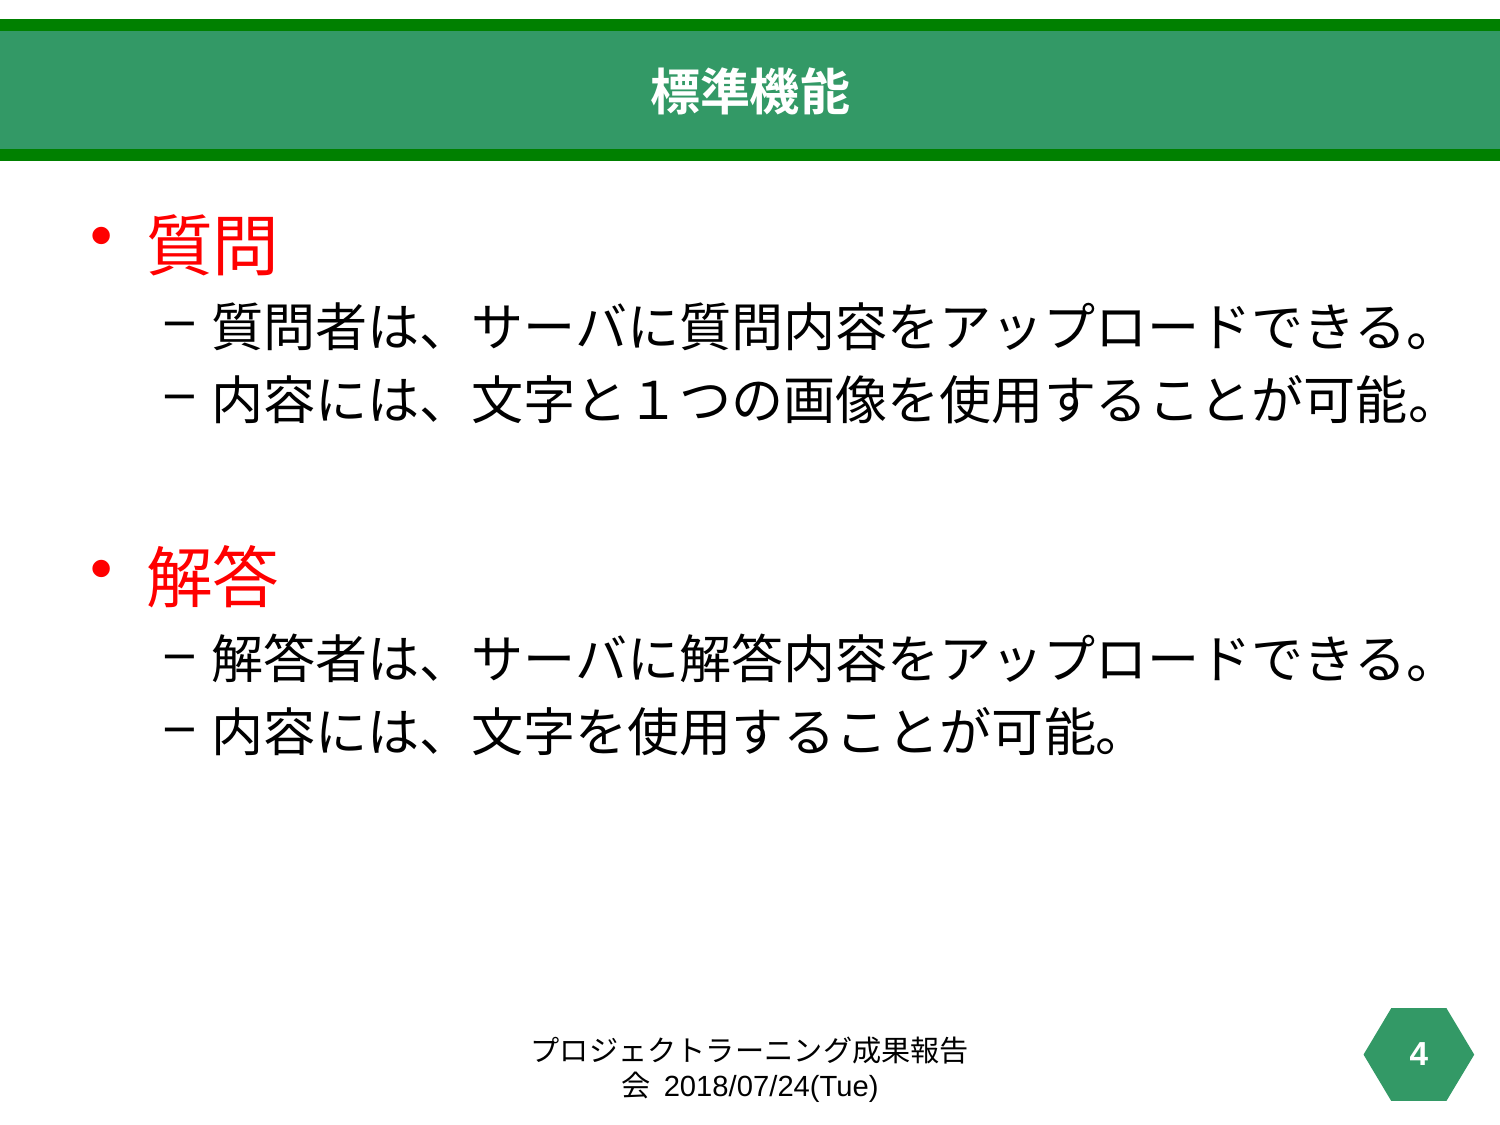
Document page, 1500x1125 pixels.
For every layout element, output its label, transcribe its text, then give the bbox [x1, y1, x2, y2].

slide_number 4 [1371, 1025, 1467, 1085]
footer プロジェクトラーニング成果報告会 2018/07/24(Tue) [512, 1024, 988, 1103]
list 質問 質問者は、サーバに質問内容をアップロードできる。 内容には、文字と１つの画像を使用することが可能。 解答 解答者は、サーバに解答内容をアップロードできる。 内容には、文字を使用することが可能。 [75, 196, 1425, 939]
title 標準機能 [75, 42, 1425, 138]
